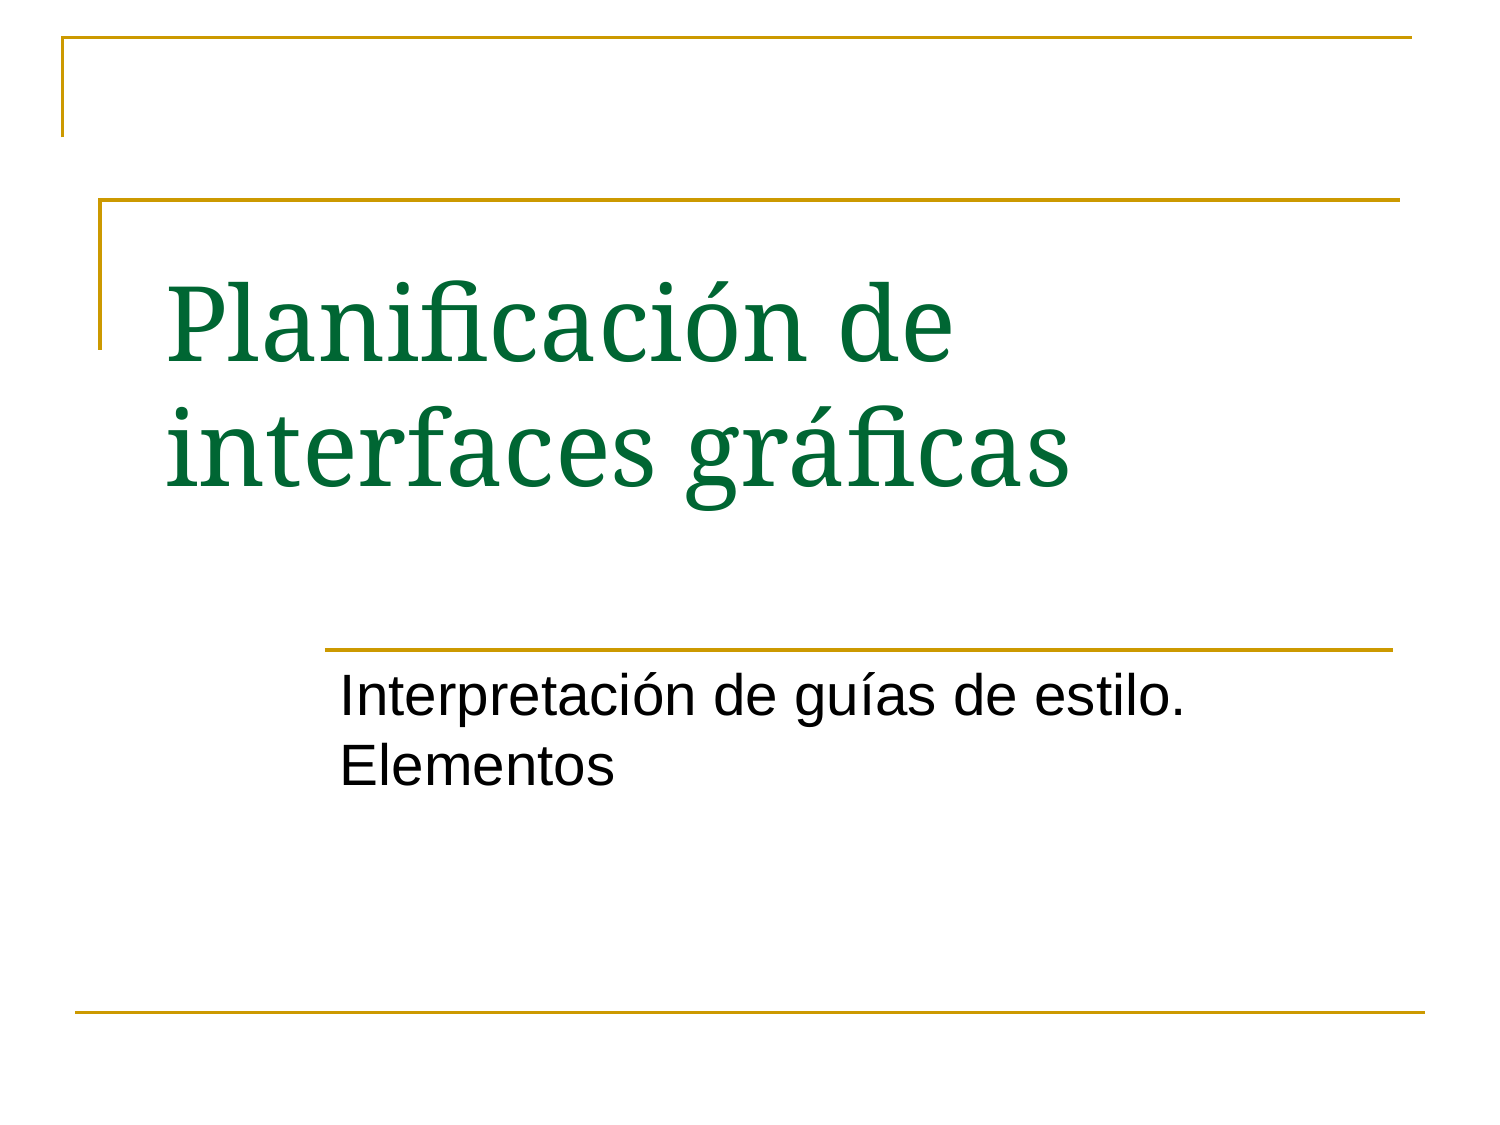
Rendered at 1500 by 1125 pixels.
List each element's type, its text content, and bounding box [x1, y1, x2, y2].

title Planificación de interfaces gráficas [150, 249, 1401, 538]
subtitle Interpretación de guías de estilo. Elementos [324, 650, 1400, 938]
